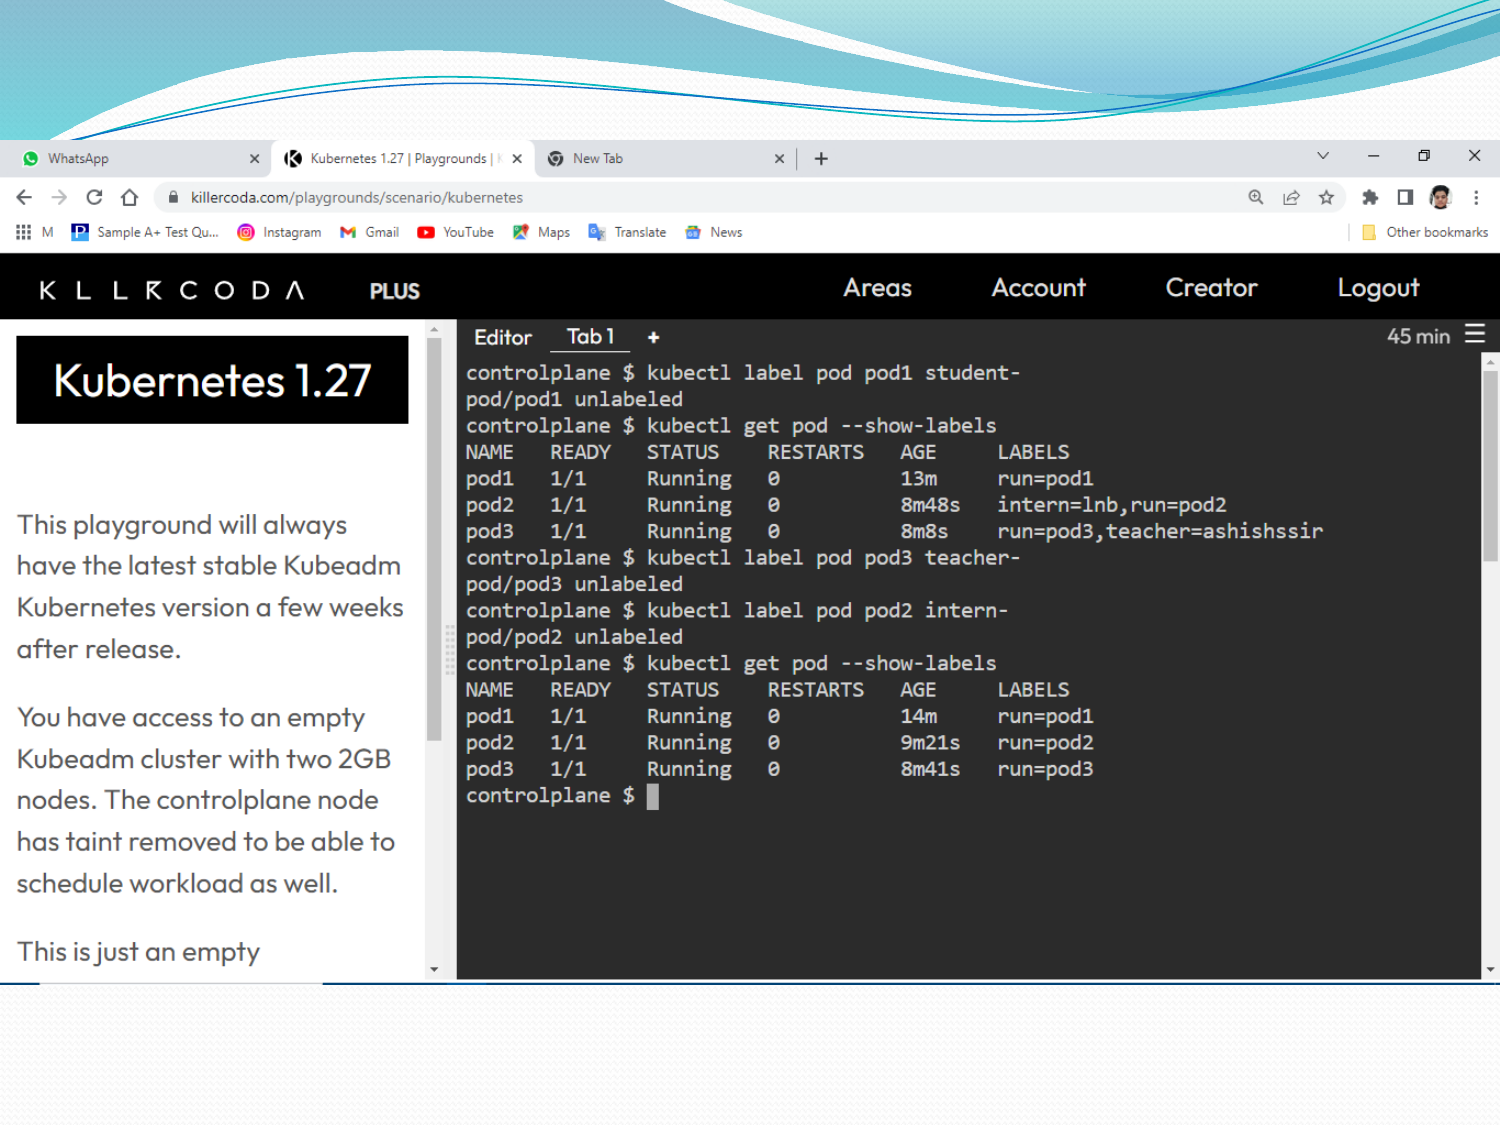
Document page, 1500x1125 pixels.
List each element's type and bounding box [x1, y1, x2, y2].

picture [0, 140, 1500, 985]
